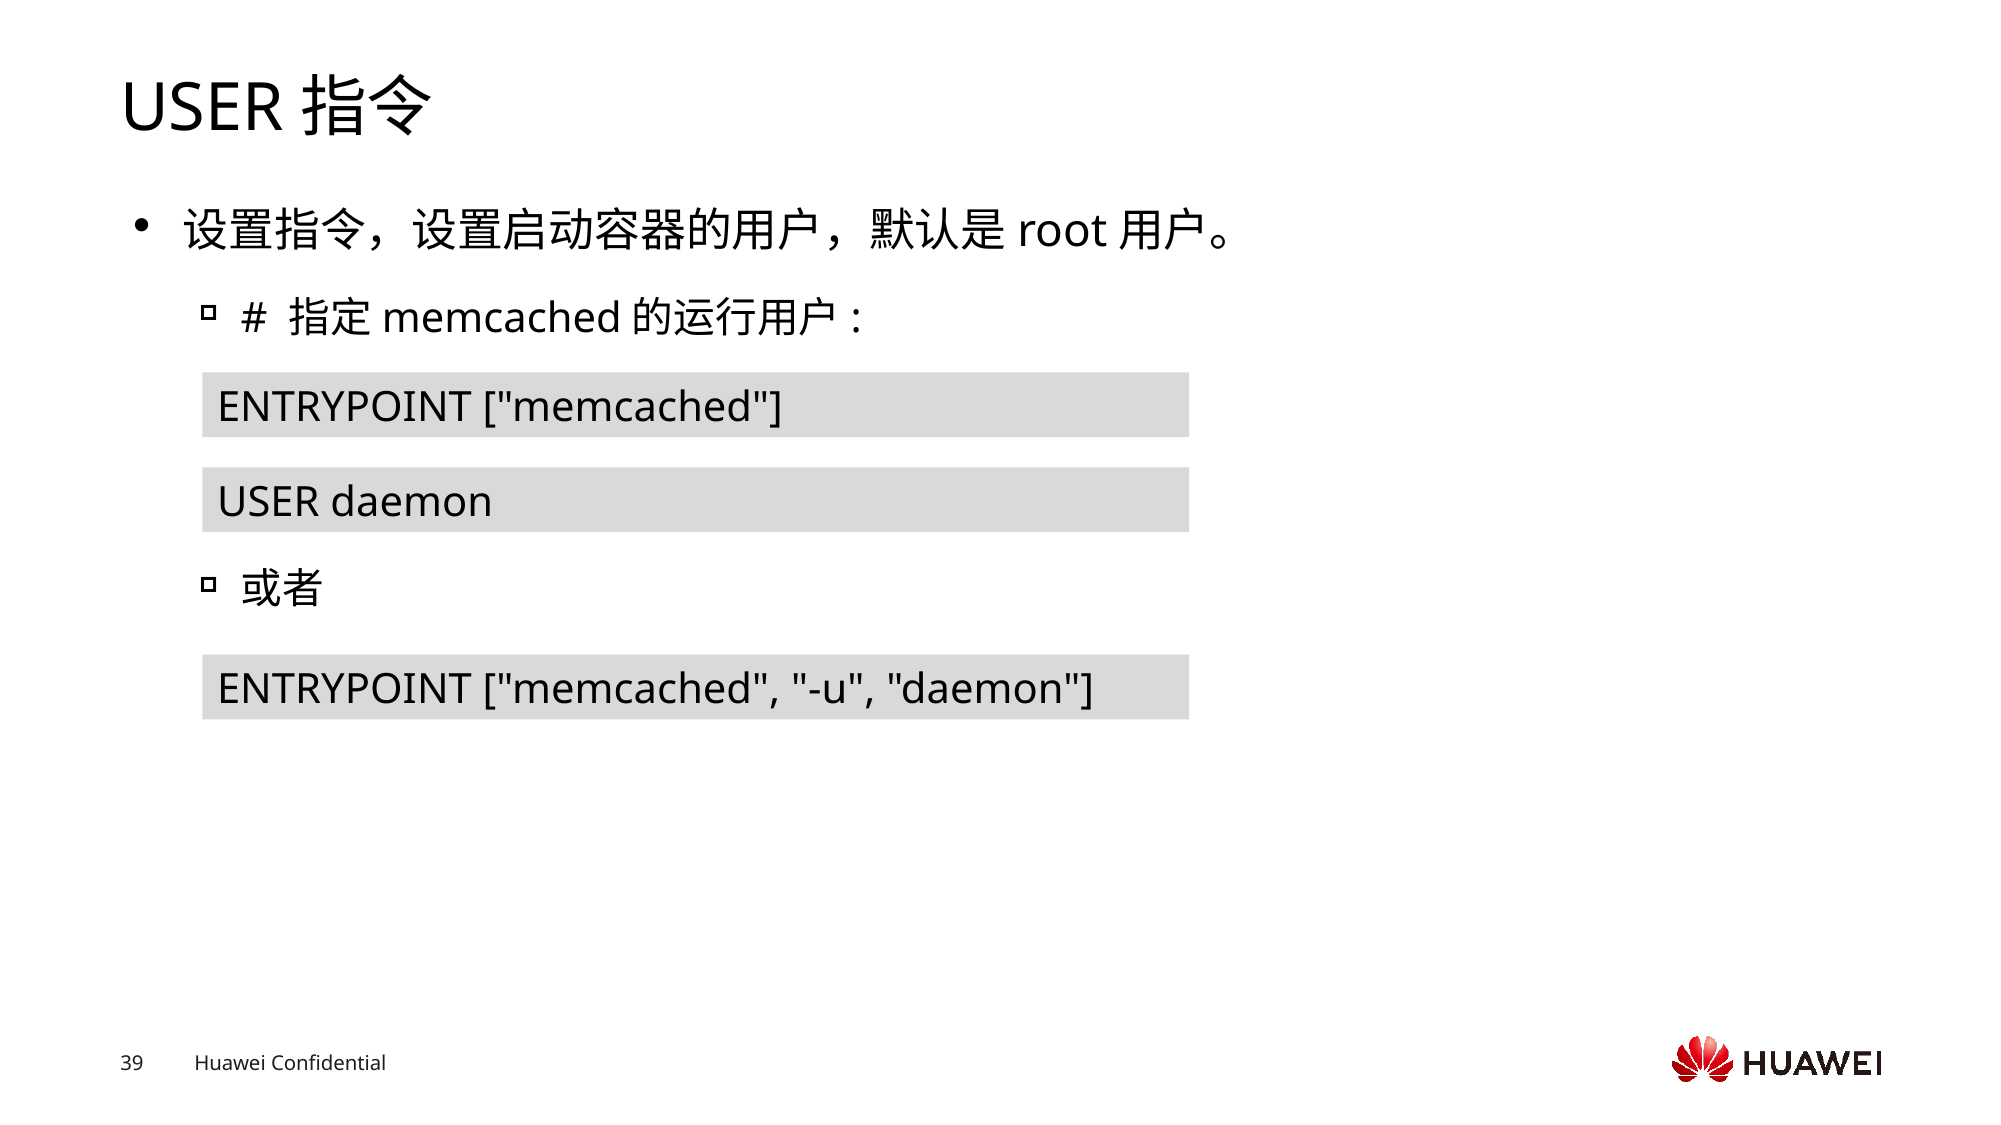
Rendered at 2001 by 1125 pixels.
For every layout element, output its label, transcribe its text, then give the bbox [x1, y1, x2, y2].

text_box ENTRYPOINT ["memcached"] [202, 372, 1190, 438]
text_box USER daemon [202, 467, 1190, 533]
list 设置指令，设置启动容器的用户，默认是root用户。 # 指定memcached的运行用户: 或者 [119, 171, 1881, 973]
picture [1672, 1036, 1881, 1082]
title USER指令 [120, 73, 1880, 154]
text_box ENTRYPOINT ["memcached", "-u", "daemon"] [202, 654, 1190, 720]
